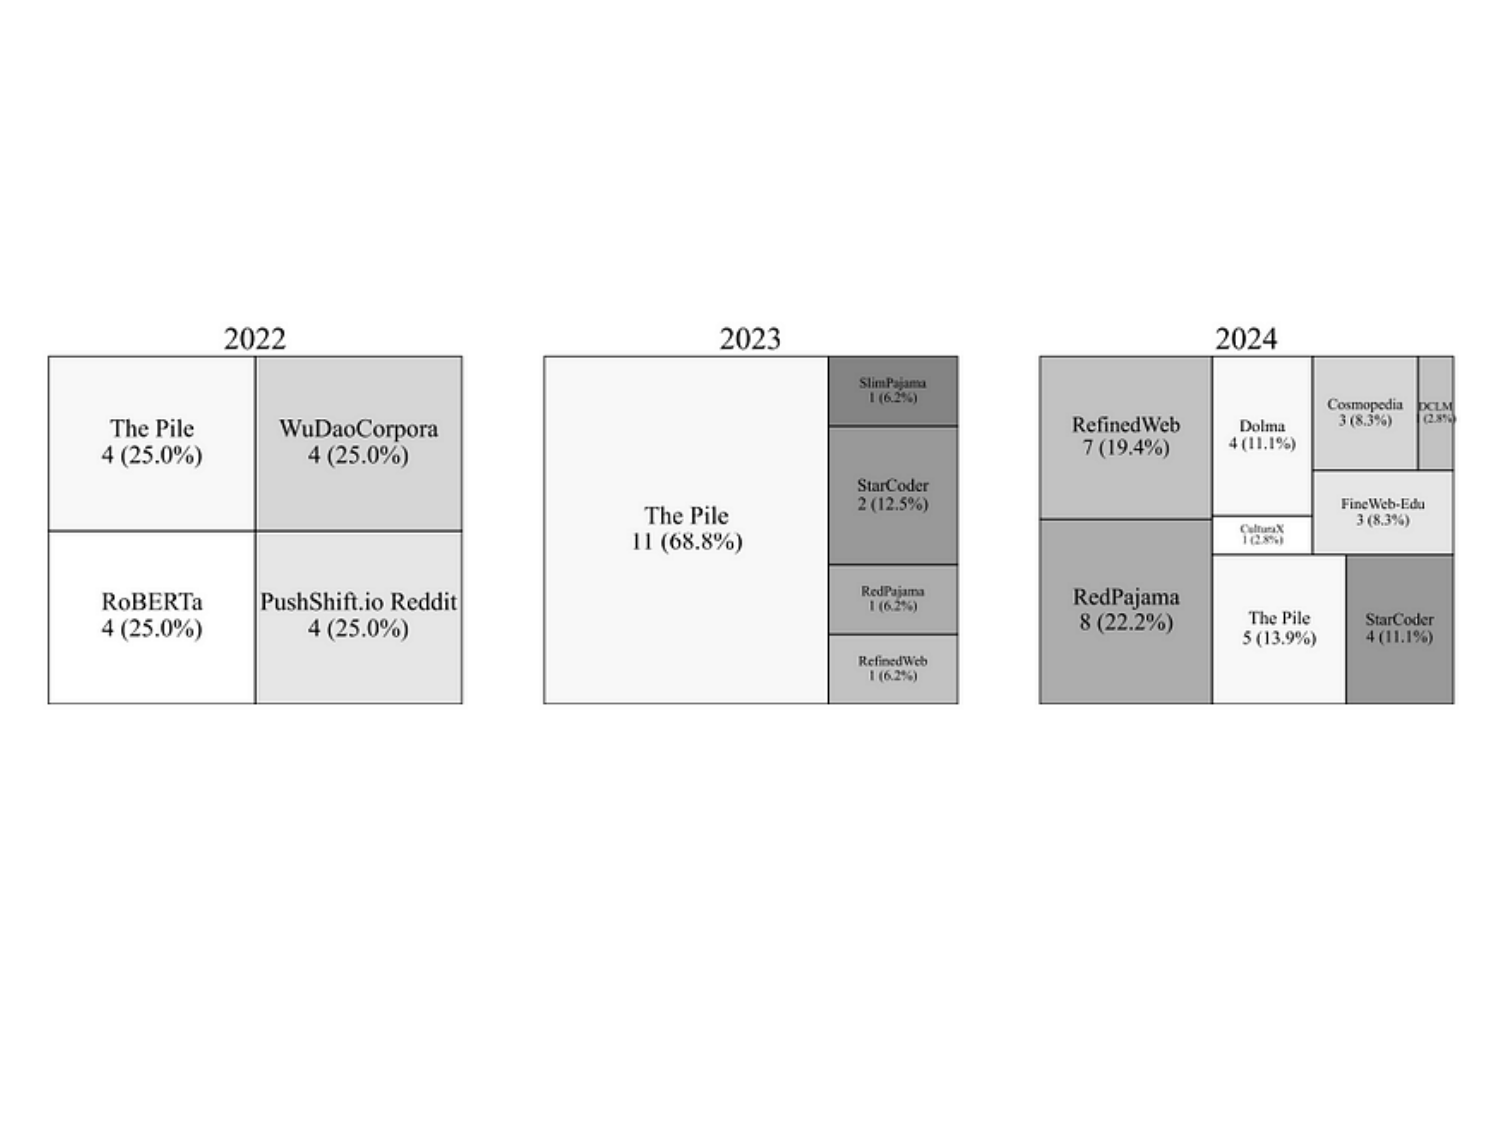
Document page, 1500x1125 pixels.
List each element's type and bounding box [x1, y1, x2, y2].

picture [0, 303, 1500, 728]
